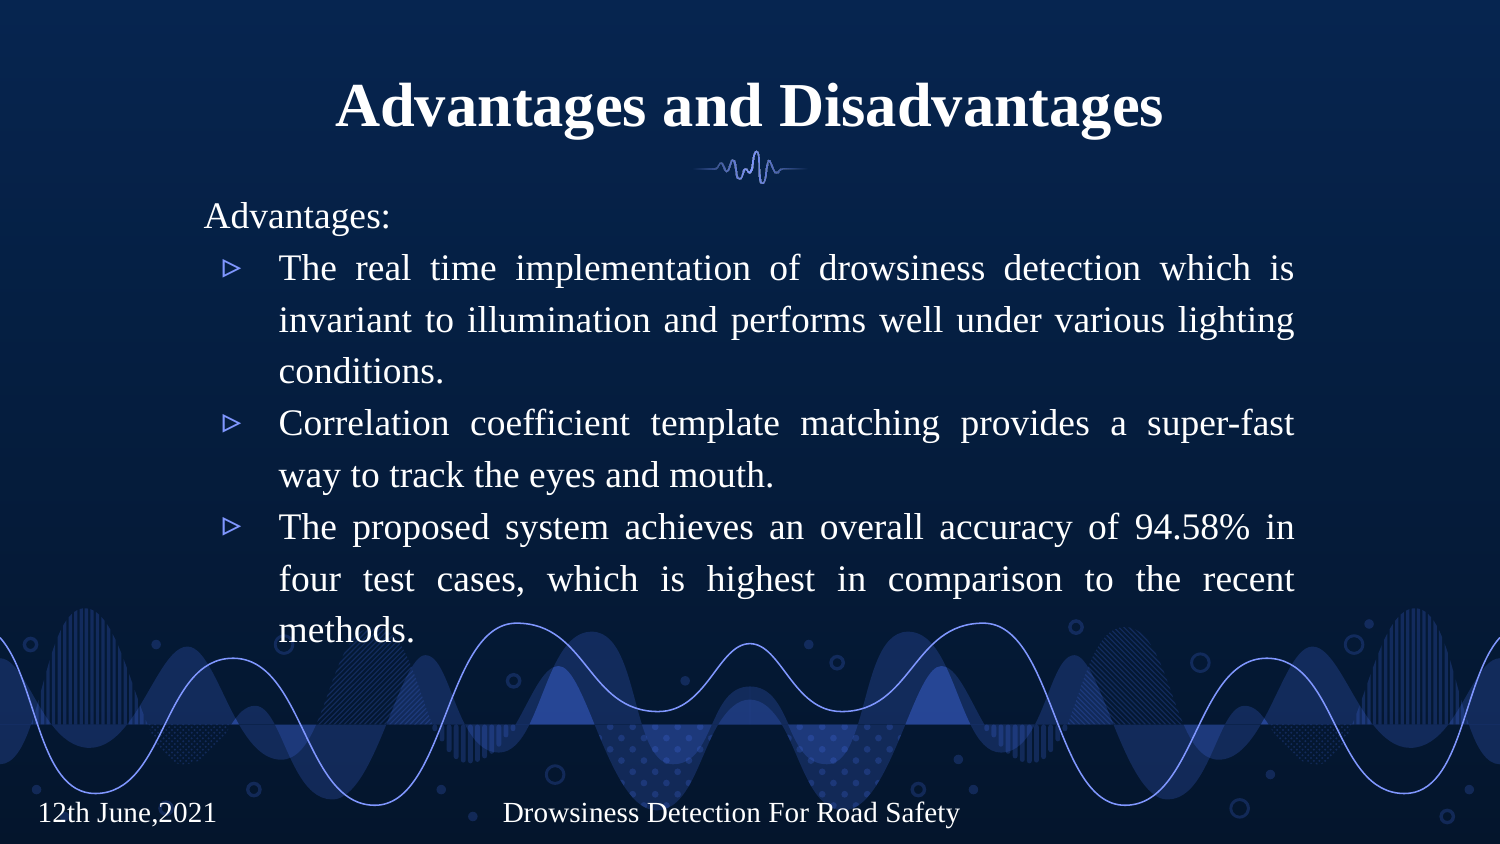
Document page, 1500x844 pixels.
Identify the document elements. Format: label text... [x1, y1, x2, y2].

list Advantages: The real time implementation of drowsiness detection which is invariant to illumination and performs well under various lighting conditions. Correlation coefficient template matching provides a super-fast way to track the eyes and mouth. The proposed system achieves an overall accuracy of 94.58% in four test cases, which is highest in comparison to the recent methods. [203, 184, 1297, 673]
title Advantages and Disadvantages [203, 74, 1297, 140]
